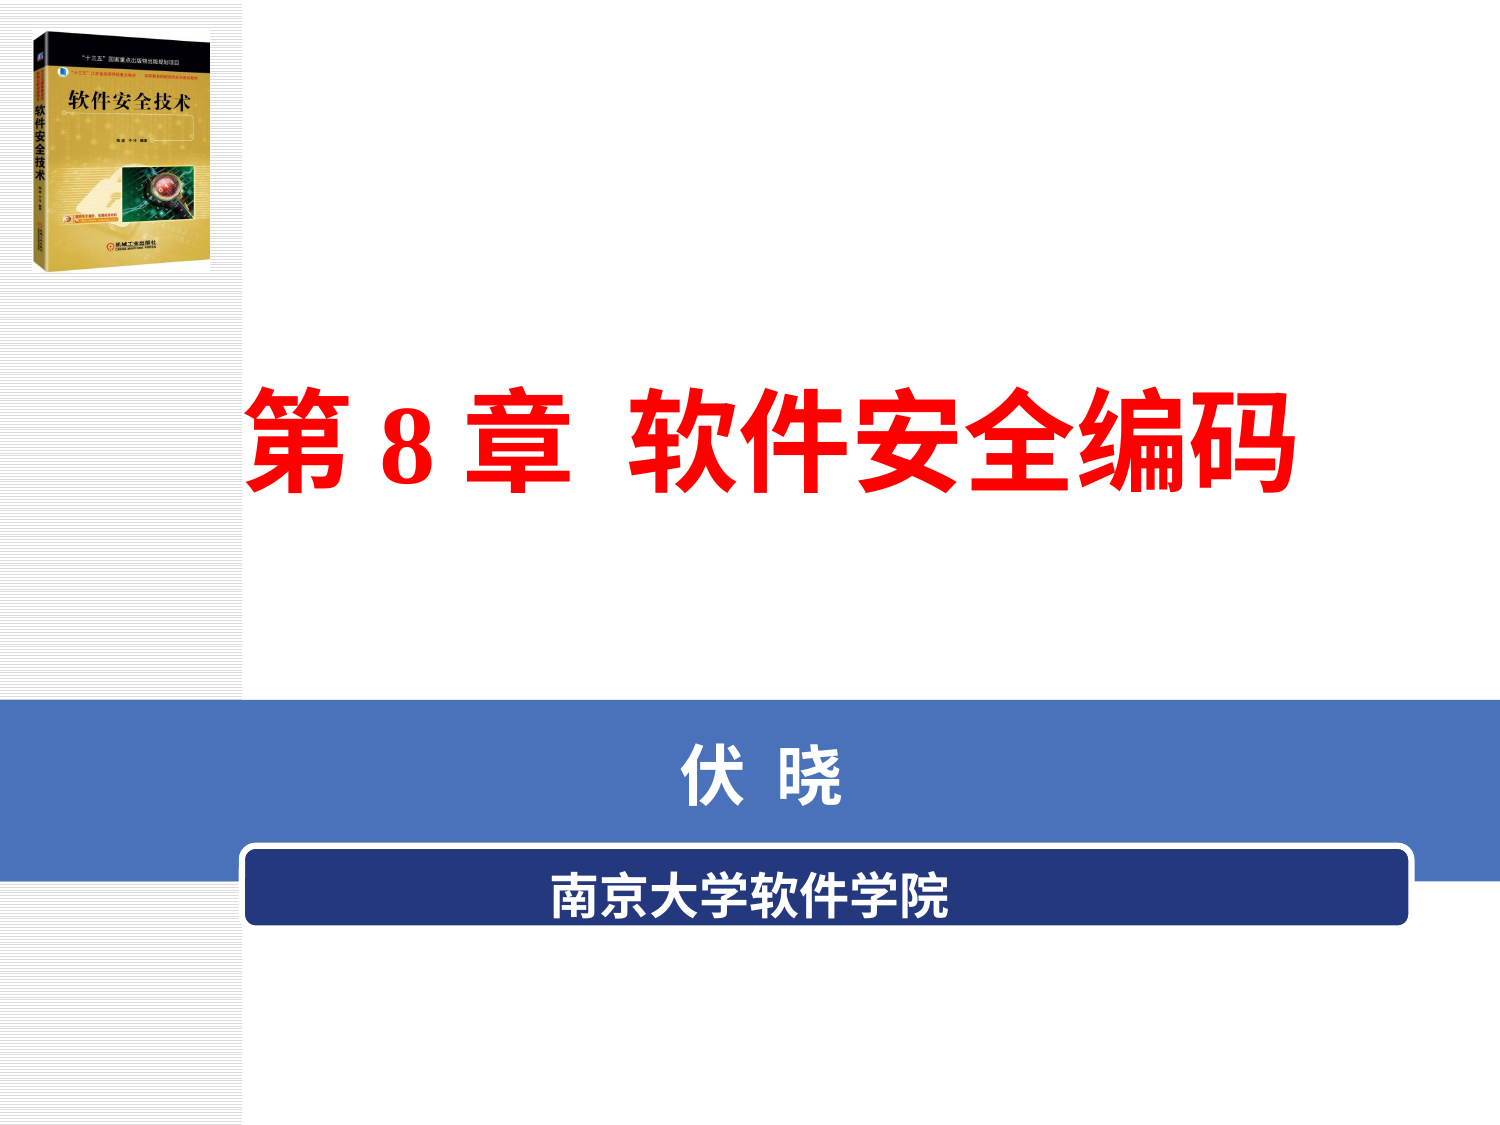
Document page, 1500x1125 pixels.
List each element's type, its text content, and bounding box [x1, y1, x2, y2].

text_box 伏 晓 [419, 716, 1105, 832]
subtitle 南京大学软件学院 [264, 857, 1235, 920]
title 第8章 软件安全编码 [41, 326, 1500, 552]
picture [31, 30, 210, 274]
